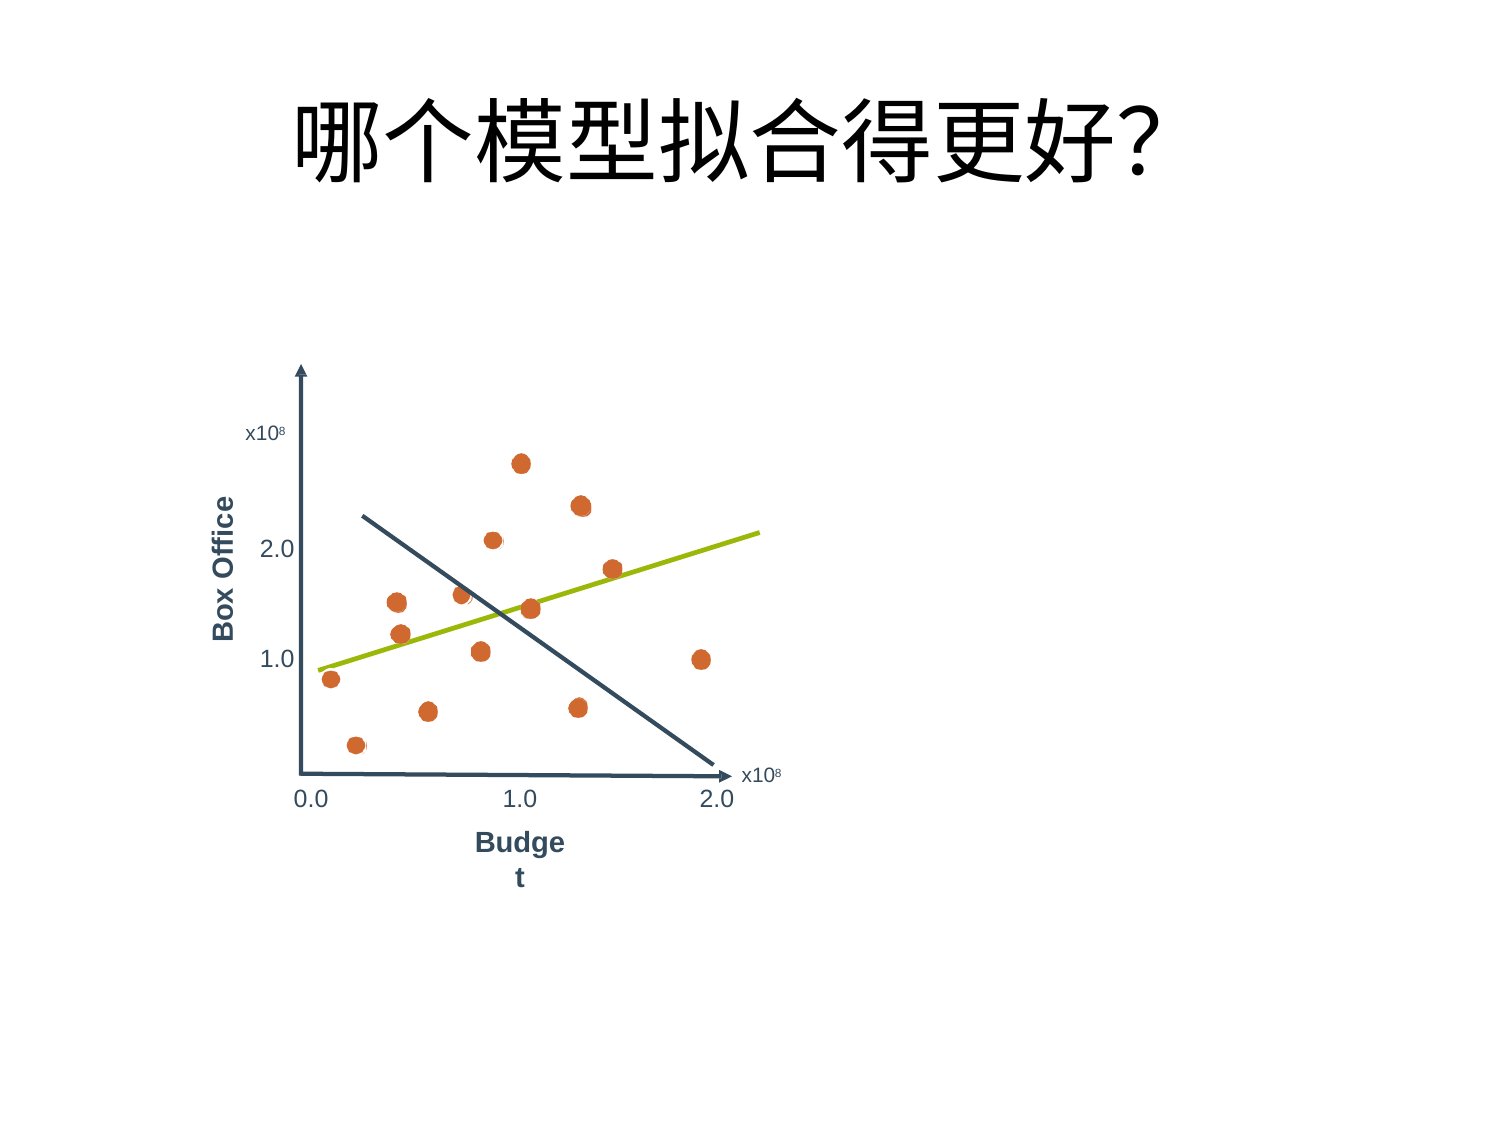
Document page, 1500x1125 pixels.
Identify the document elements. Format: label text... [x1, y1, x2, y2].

text_box [294, 364, 308, 776]
title 哪个模型拟合得更好？ [75, 45, 1425, 233]
text_box [319, 668, 342, 690]
text_box [418, 701, 438, 722]
text_box x108 2.0 [697, 763, 786, 813]
text_box [602, 559, 623, 579]
text_box [344, 734, 367, 756]
text_box [300, 771, 470, 777]
text_box 1.0 Budget [470, 770, 573, 894]
text_box [568, 698, 588, 718]
text_box [570, 495, 591, 516]
text_box [691, 649, 711, 670]
text_box 0.0 [291, 780, 331, 813]
text_box [470, 641, 491, 662]
text_box [481, 529, 504, 551]
text_box 2.0 [257, 529, 297, 562]
text_box x108 [243, 417, 289, 445]
text_box [450, 583, 472, 606]
text_box [390, 624, 411, 644]
text_box [511, 453, 531, 474]
text_box Box Office [203, 453, 240, 645]
text_box [520, 598, 541, 619]
text_box 1.0 [257, 640, 297, 673]
text_box [386, 592, 407, 612]
text_box [573, 773, 697, 779]
